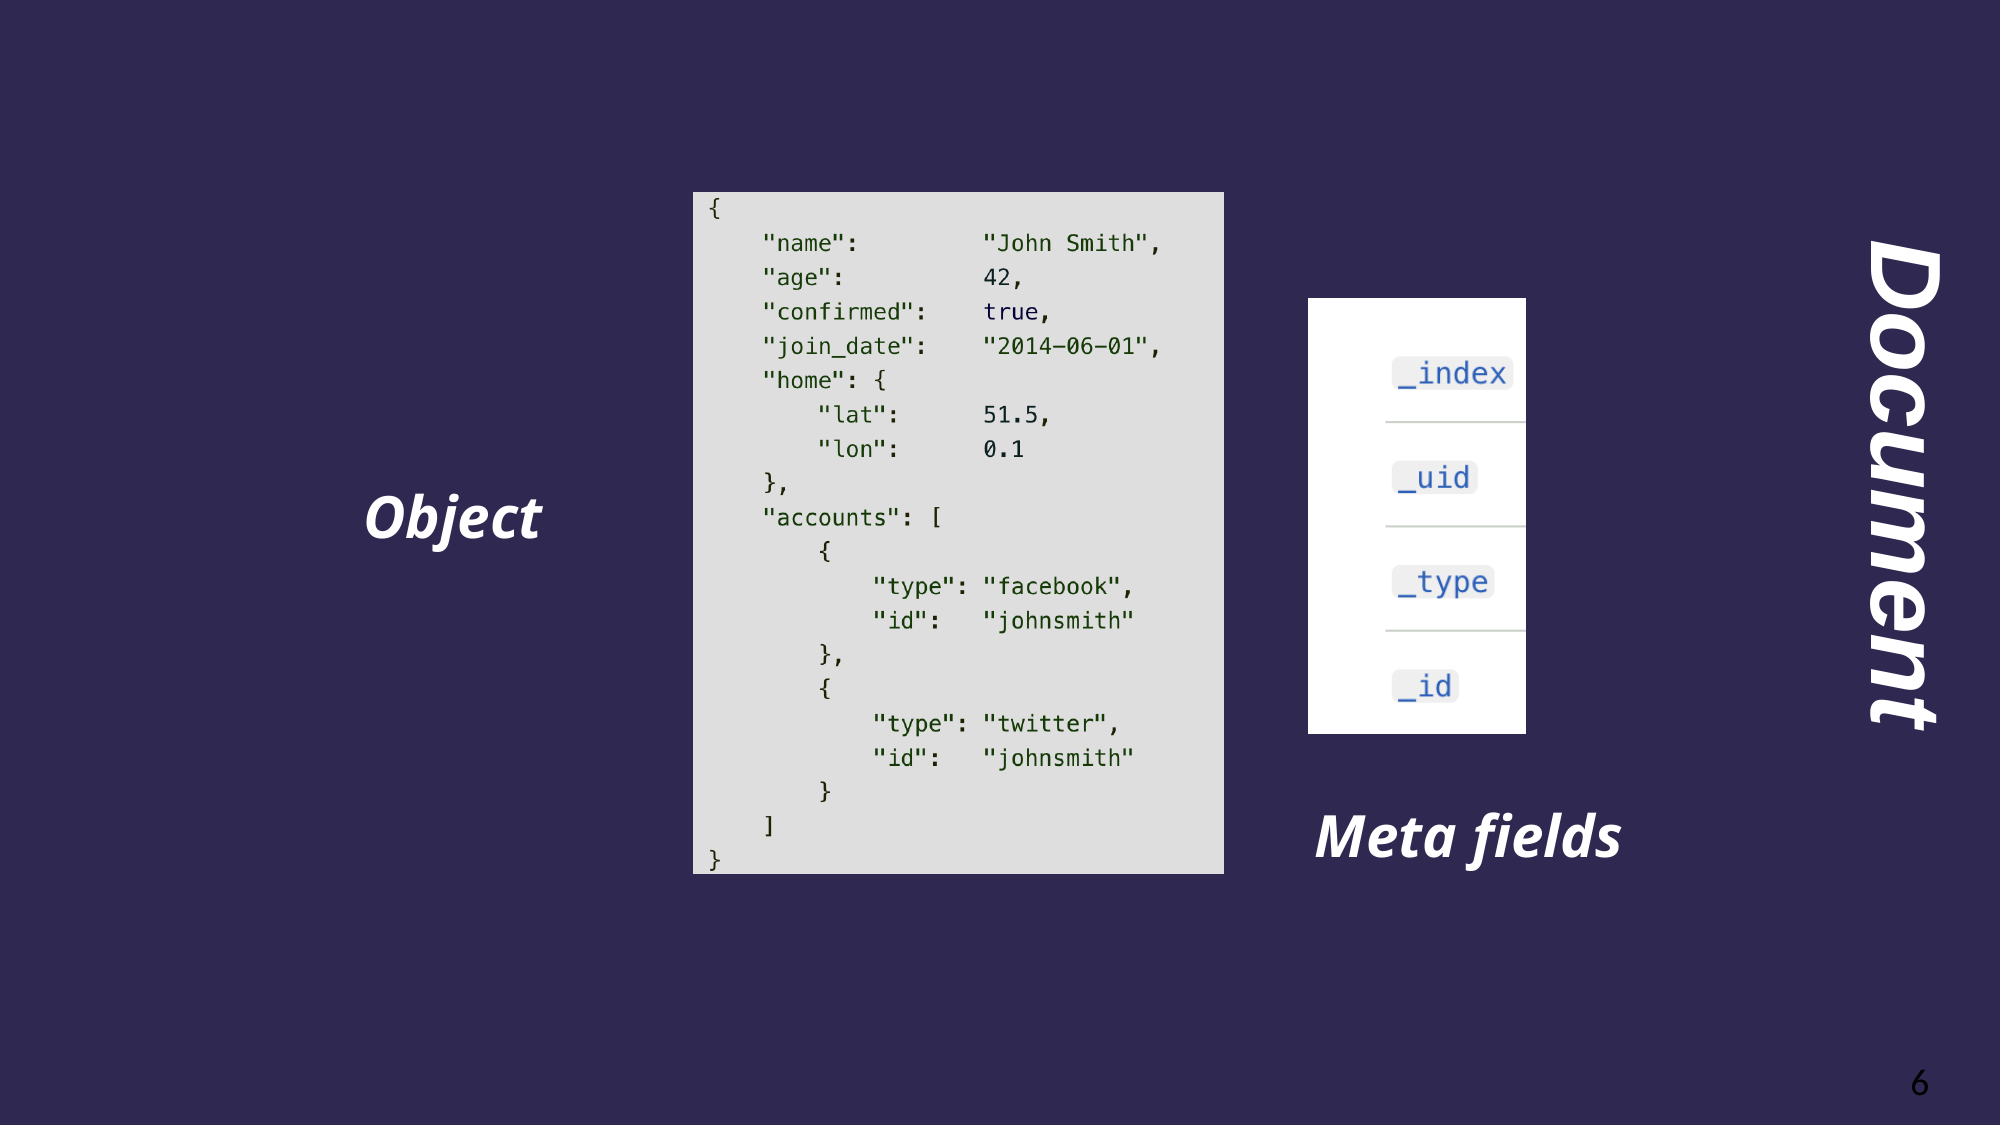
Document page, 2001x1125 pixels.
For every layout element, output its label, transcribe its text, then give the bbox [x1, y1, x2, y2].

picture [693, 192, 1224, 874]
picture [1308, 298, 1526, 734]
text_box Object [348, 473, 693, 559]
text_box Document [1827, 224, 1980, 947]
text_box Meta fields [1299, 792, 1828, 877]
slide_number 6 [1862, 1050, 1945, 1091]
